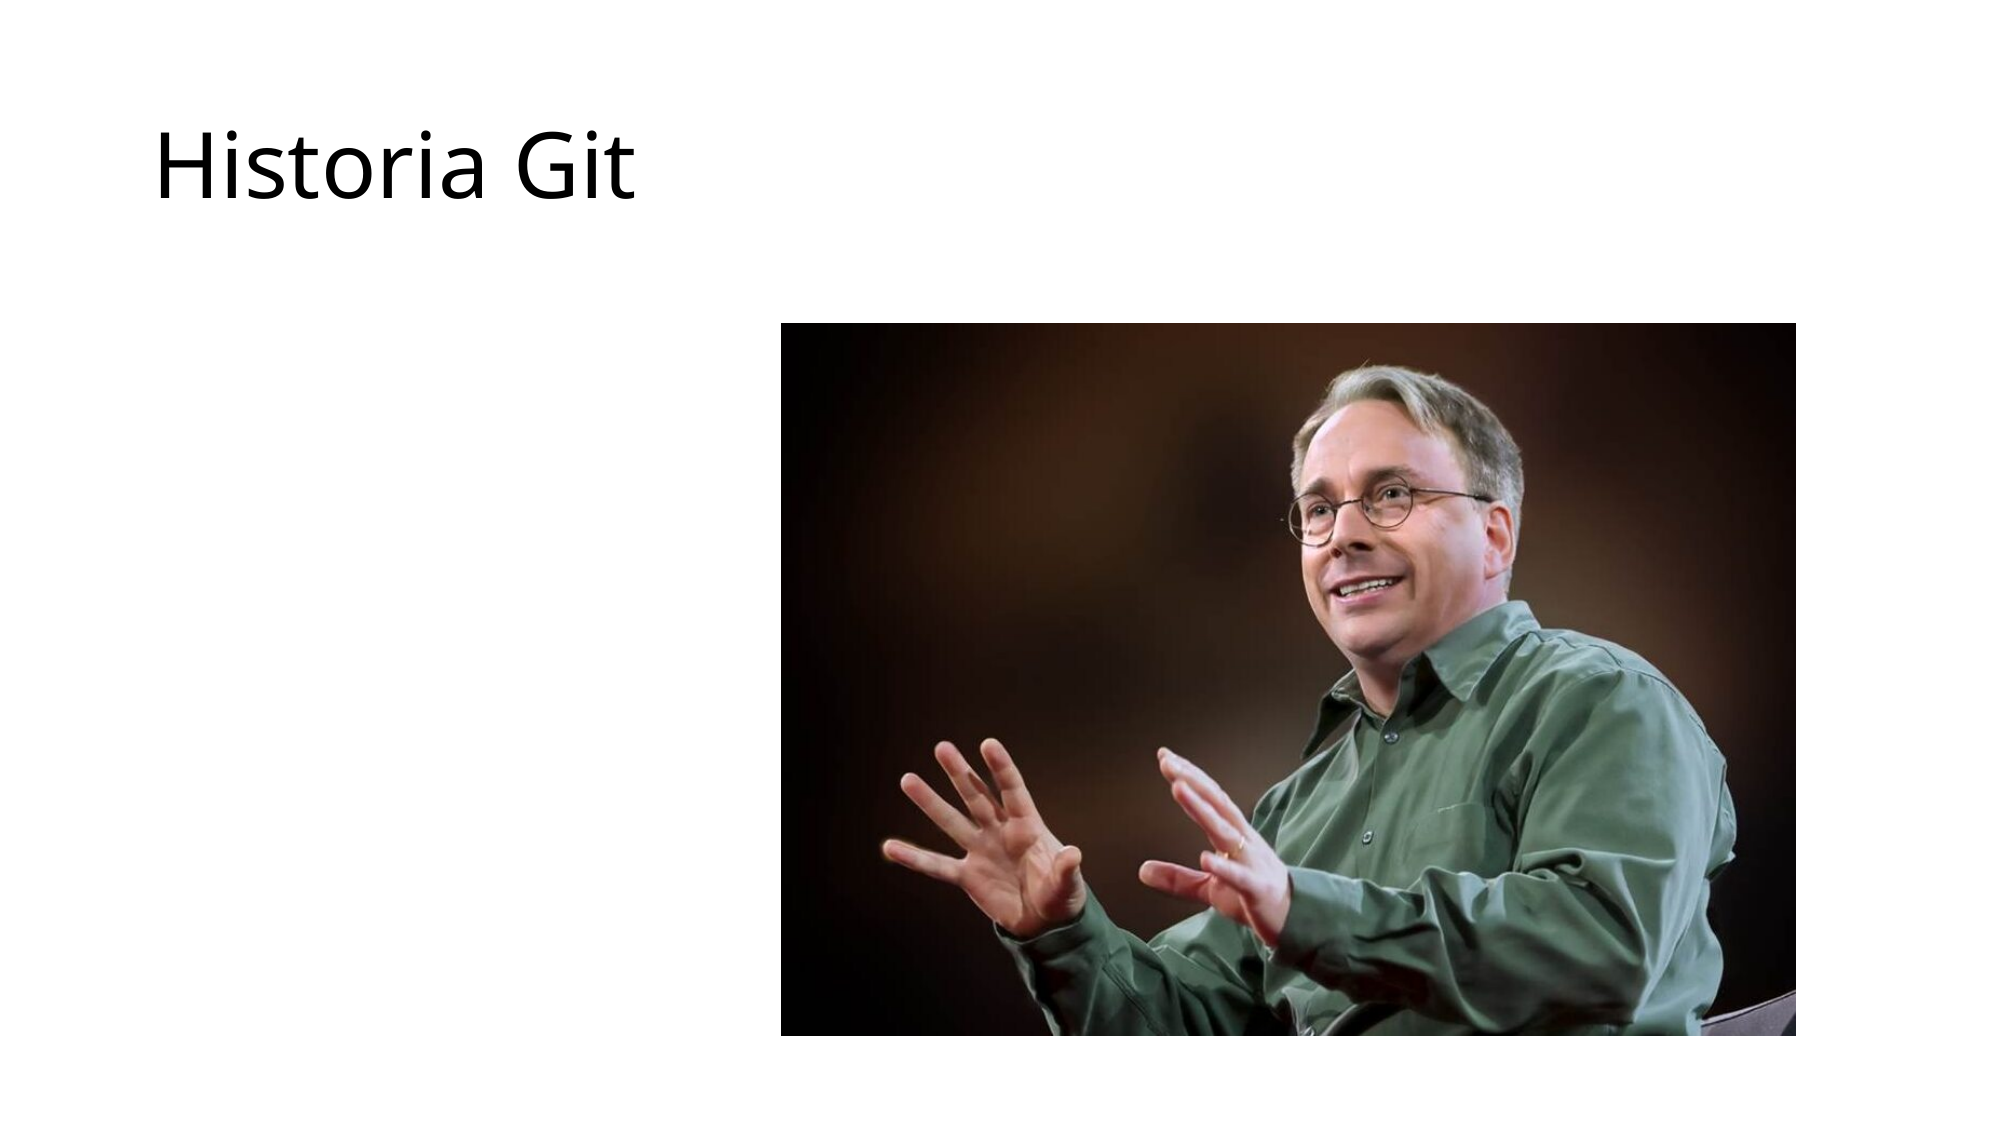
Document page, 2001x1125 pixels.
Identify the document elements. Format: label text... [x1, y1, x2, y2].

picture [781, 323, 1796, 1036]
title Historia Git [137, 59, 1863, 278]
